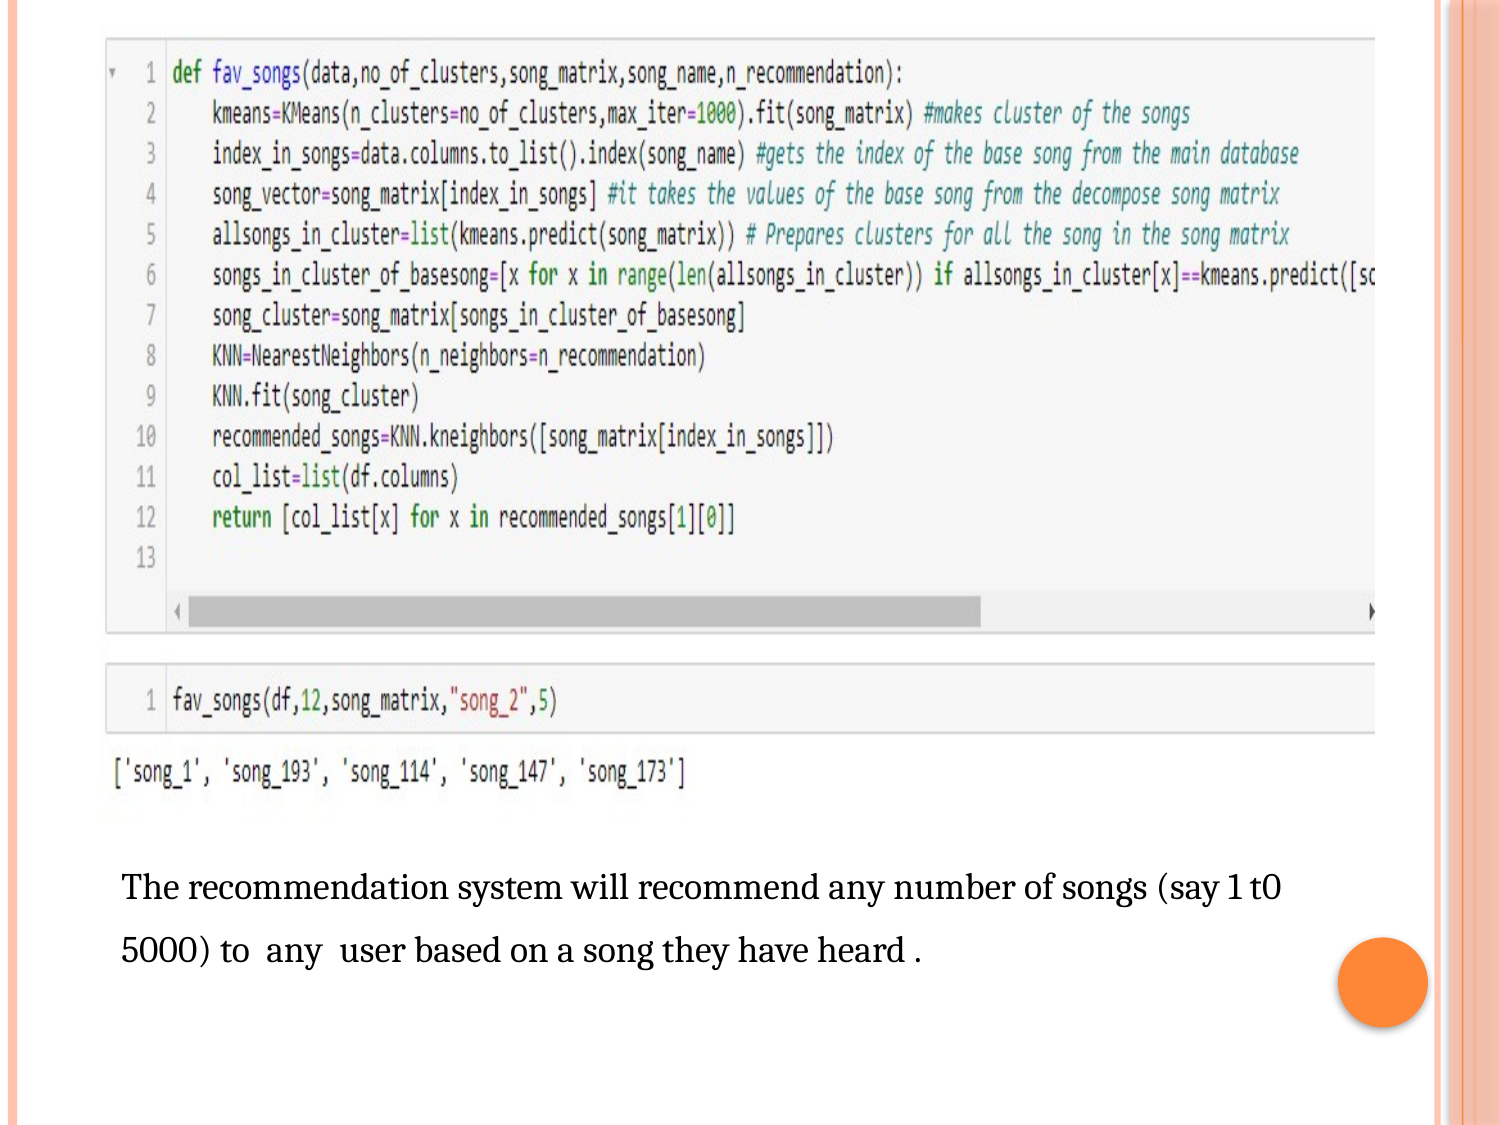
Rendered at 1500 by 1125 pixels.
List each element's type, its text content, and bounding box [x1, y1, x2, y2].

text_box The recommendation system will recommend any number of songs (say 1 t0 5000) to any user based on a song they have heard . [106, 837, 1320, 1018]
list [99, 24, 1376, 826]
